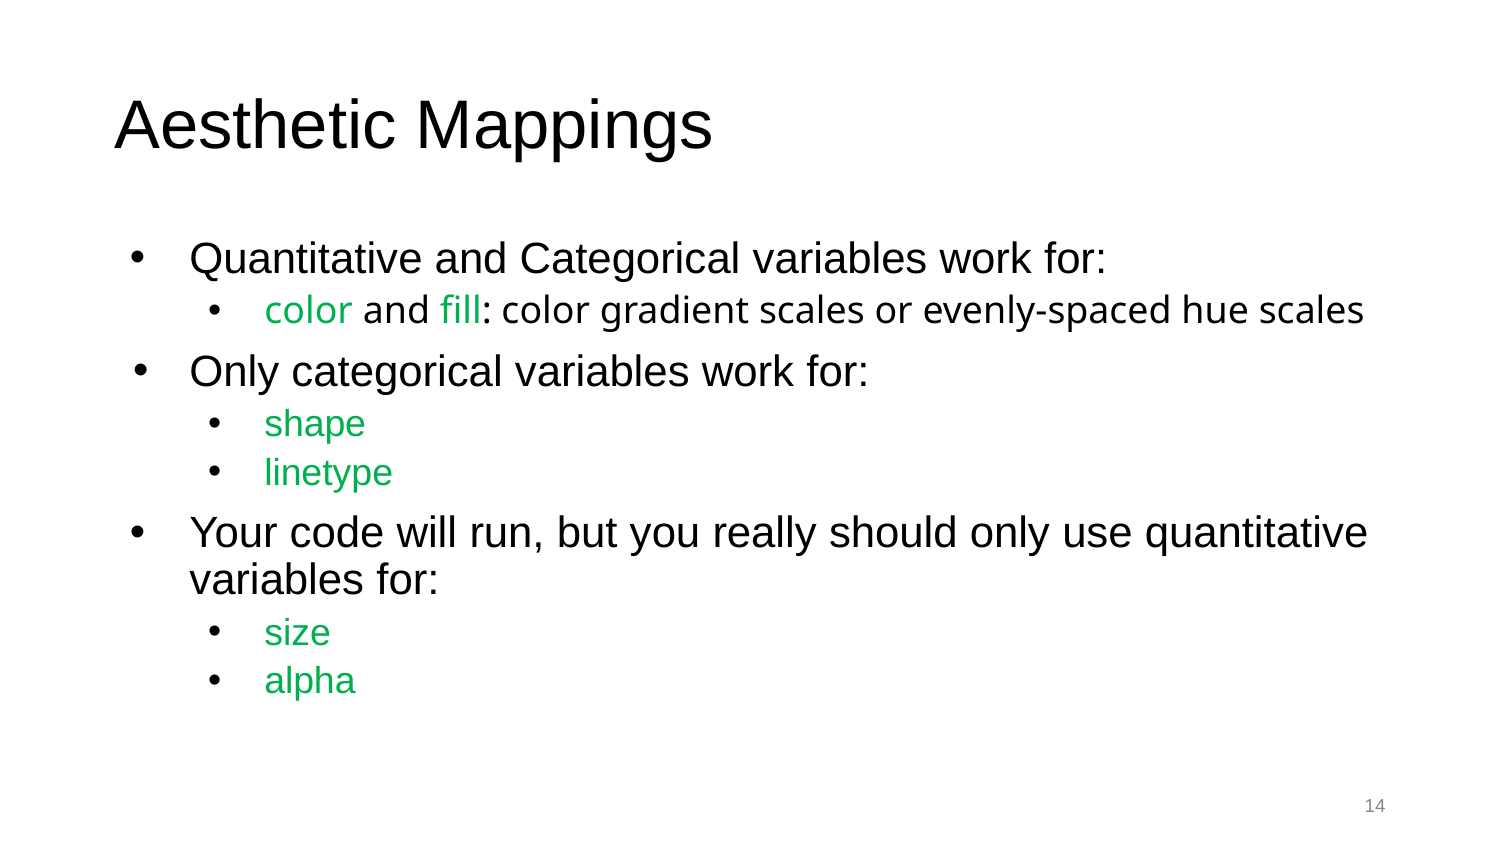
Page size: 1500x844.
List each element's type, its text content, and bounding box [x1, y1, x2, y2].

slide_number 14 [1059, 782, 1397, 827]
list Quantitative and Categorical variables work for: color and fill: color gradient scales or evenly-spaced hue scales Only categorical variables work for: shape linetype Your code will run, but you really should only use quantitative variables for: size alpha [103, 224, 1397, 760]
title Aesthetic Mappings [103, 44, 1397, 208]
